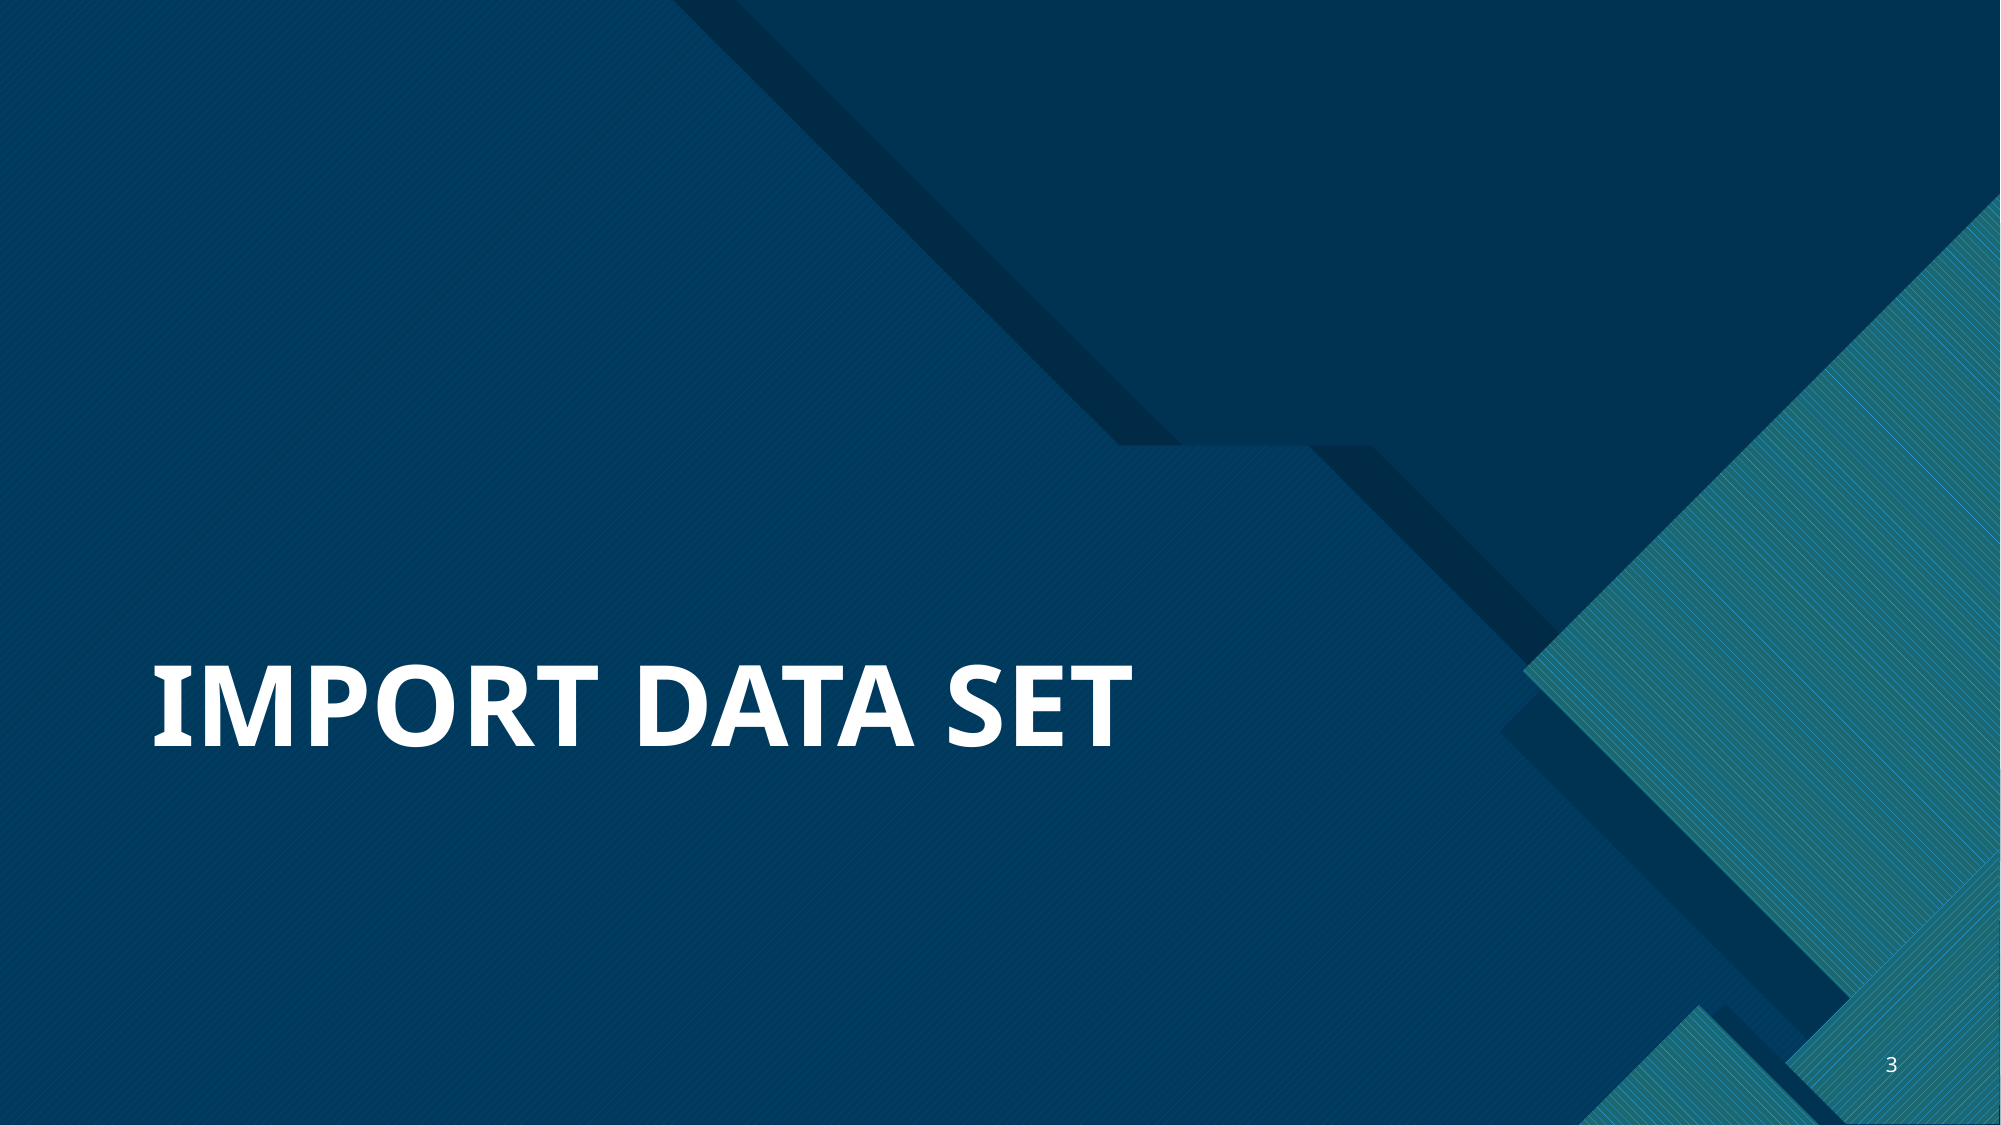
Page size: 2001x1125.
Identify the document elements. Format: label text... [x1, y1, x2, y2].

title IMPORT DATA SET [136, 637, 1413, 779]
slide_number 3 [1845, 1035, 1913, 1096]
